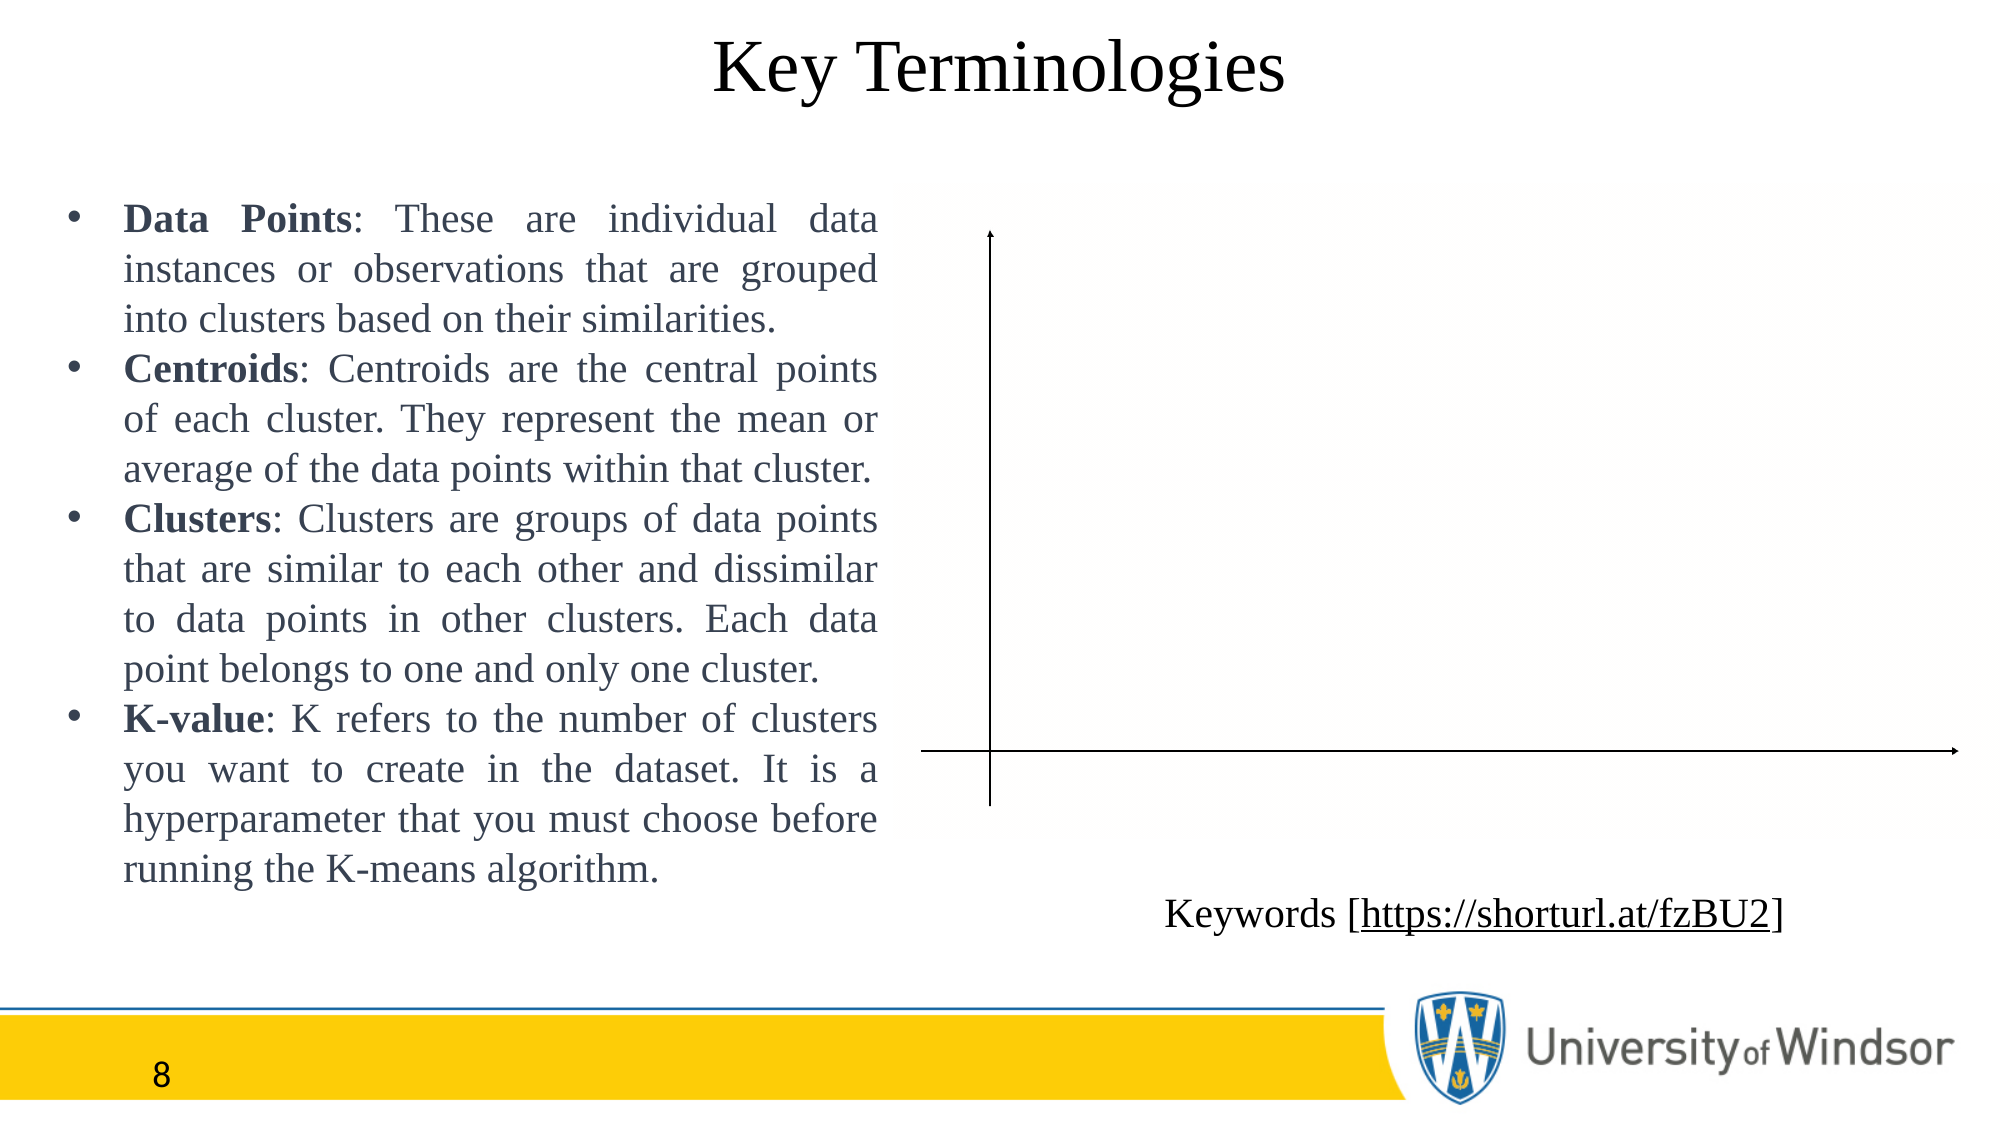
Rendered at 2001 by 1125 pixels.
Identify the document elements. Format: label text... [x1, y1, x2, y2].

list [893, 183, 2000, 839]
text_box Keywords [https://shorturl.at/fzBU2] [990, 878, 1959, 994]
picture [0, 974, 2000, 1125]
text_box Data Points: These are individual data instances or observations that are grouped into clusters based on their similarities. Centroids: Centroids are the central points of each cluster. They represent the mean or average of the data points within that cluster. Clusters: Clusters are groups of data points that are similar to each other and dissimilar to data points in other clusters. Each data point belongs to one and only one cluster. K-value: K refers to the number of clusters you want to create in the dataset. It is a hyperparameter that you must choose before running the K-means algorithm. [52, 183, 894, 899]
slide_number 8 [137, 1042, 588, 1103]
text_box Key Terminologies [137, 0, 1863, 136]
